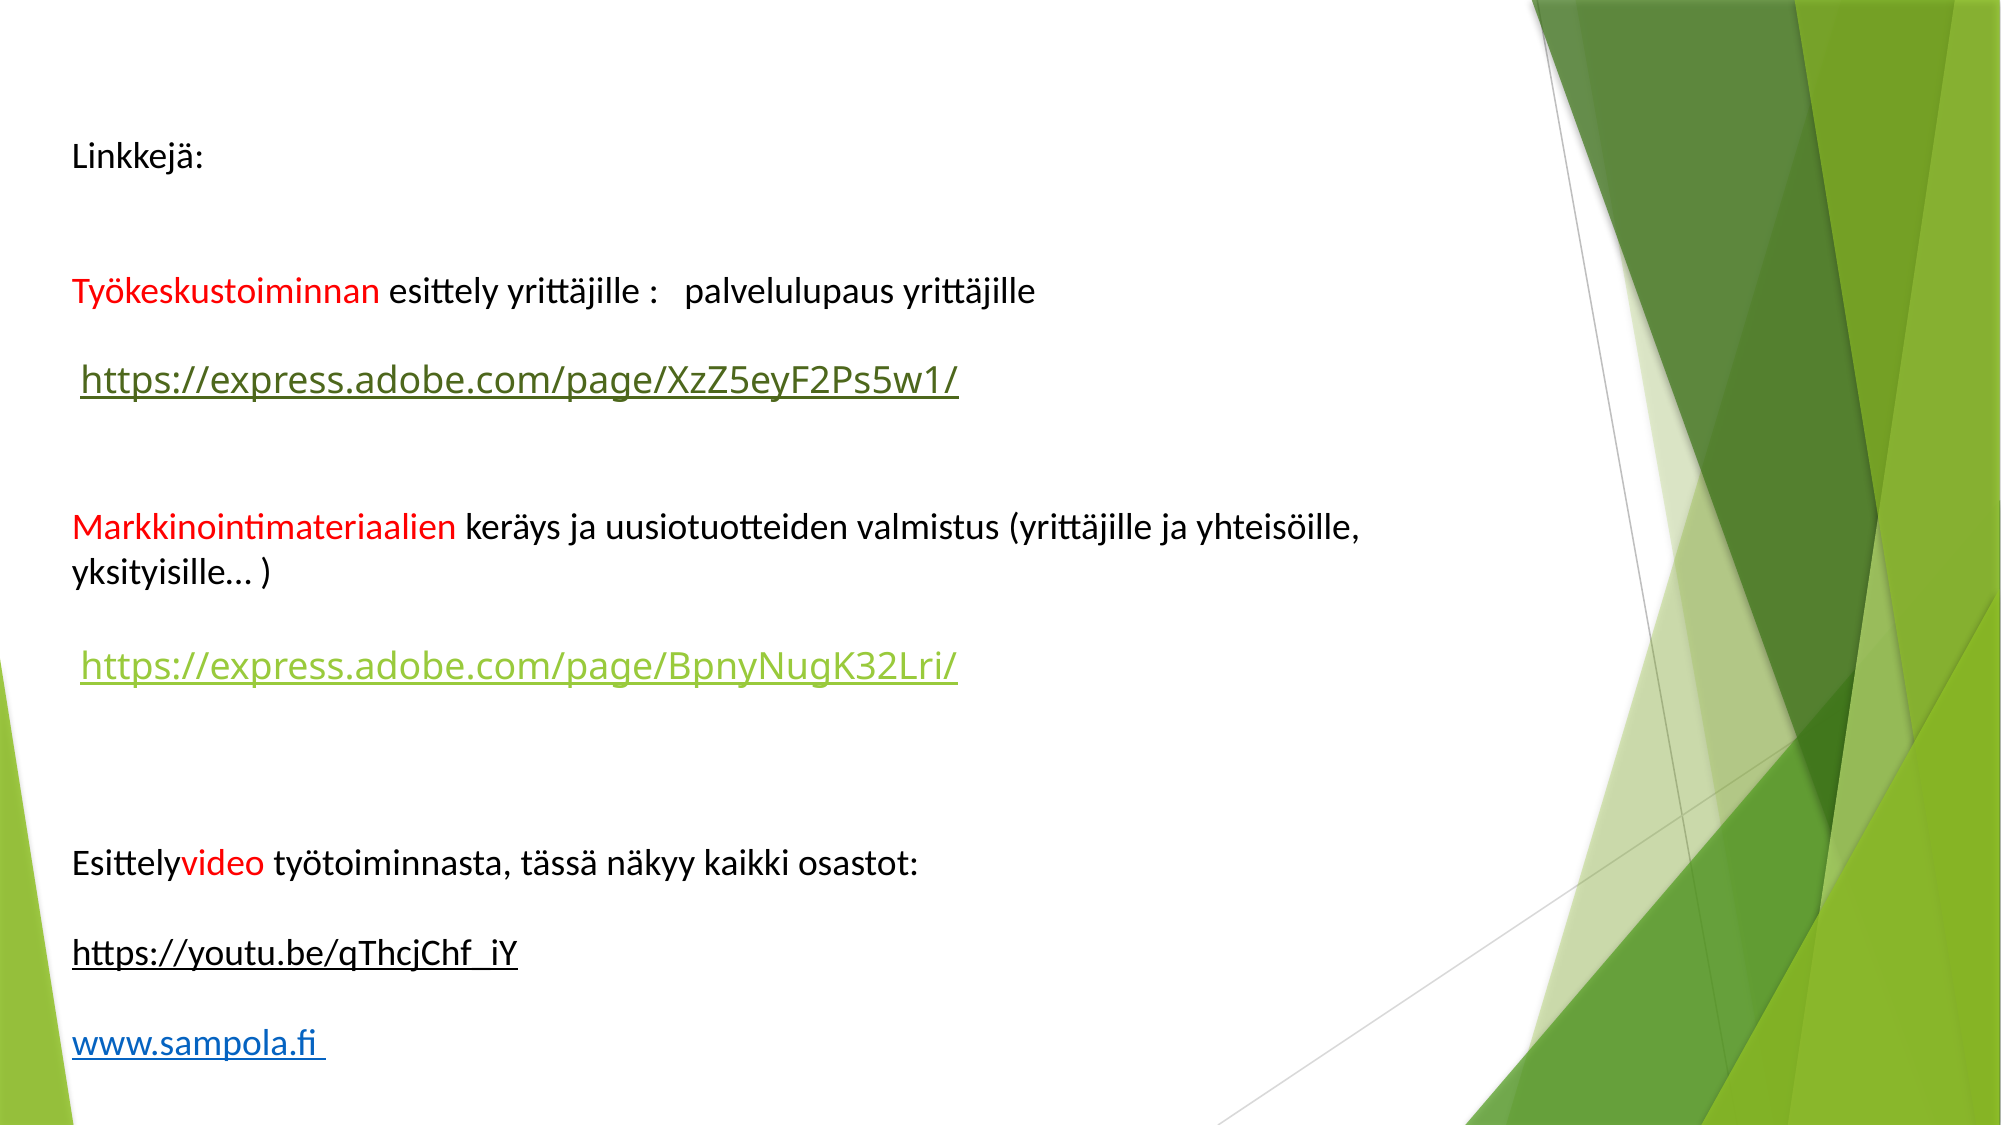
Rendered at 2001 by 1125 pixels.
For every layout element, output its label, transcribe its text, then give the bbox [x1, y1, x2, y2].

text_box Linkkejä: Työkeskustoiminnan esittely yrittäjille : palvelulupaus yrittäjille https://express.adobe.com/page/XzZ5eyF2Ps5w1/ Markkinointimateriaalien keräys ja uusiotuotteiden valmistus (yrittäjille ja yhteisöille, yksityisille… ) https://express.adobe.com/page/BpnyNugK32Lri/ Esittelyvideo työtoiminnasta, tässä näkyy kaikki osastot: https://youtu.be/qThcjChf_iY www.sampola.fi [57, 123, 1390, 1125]
